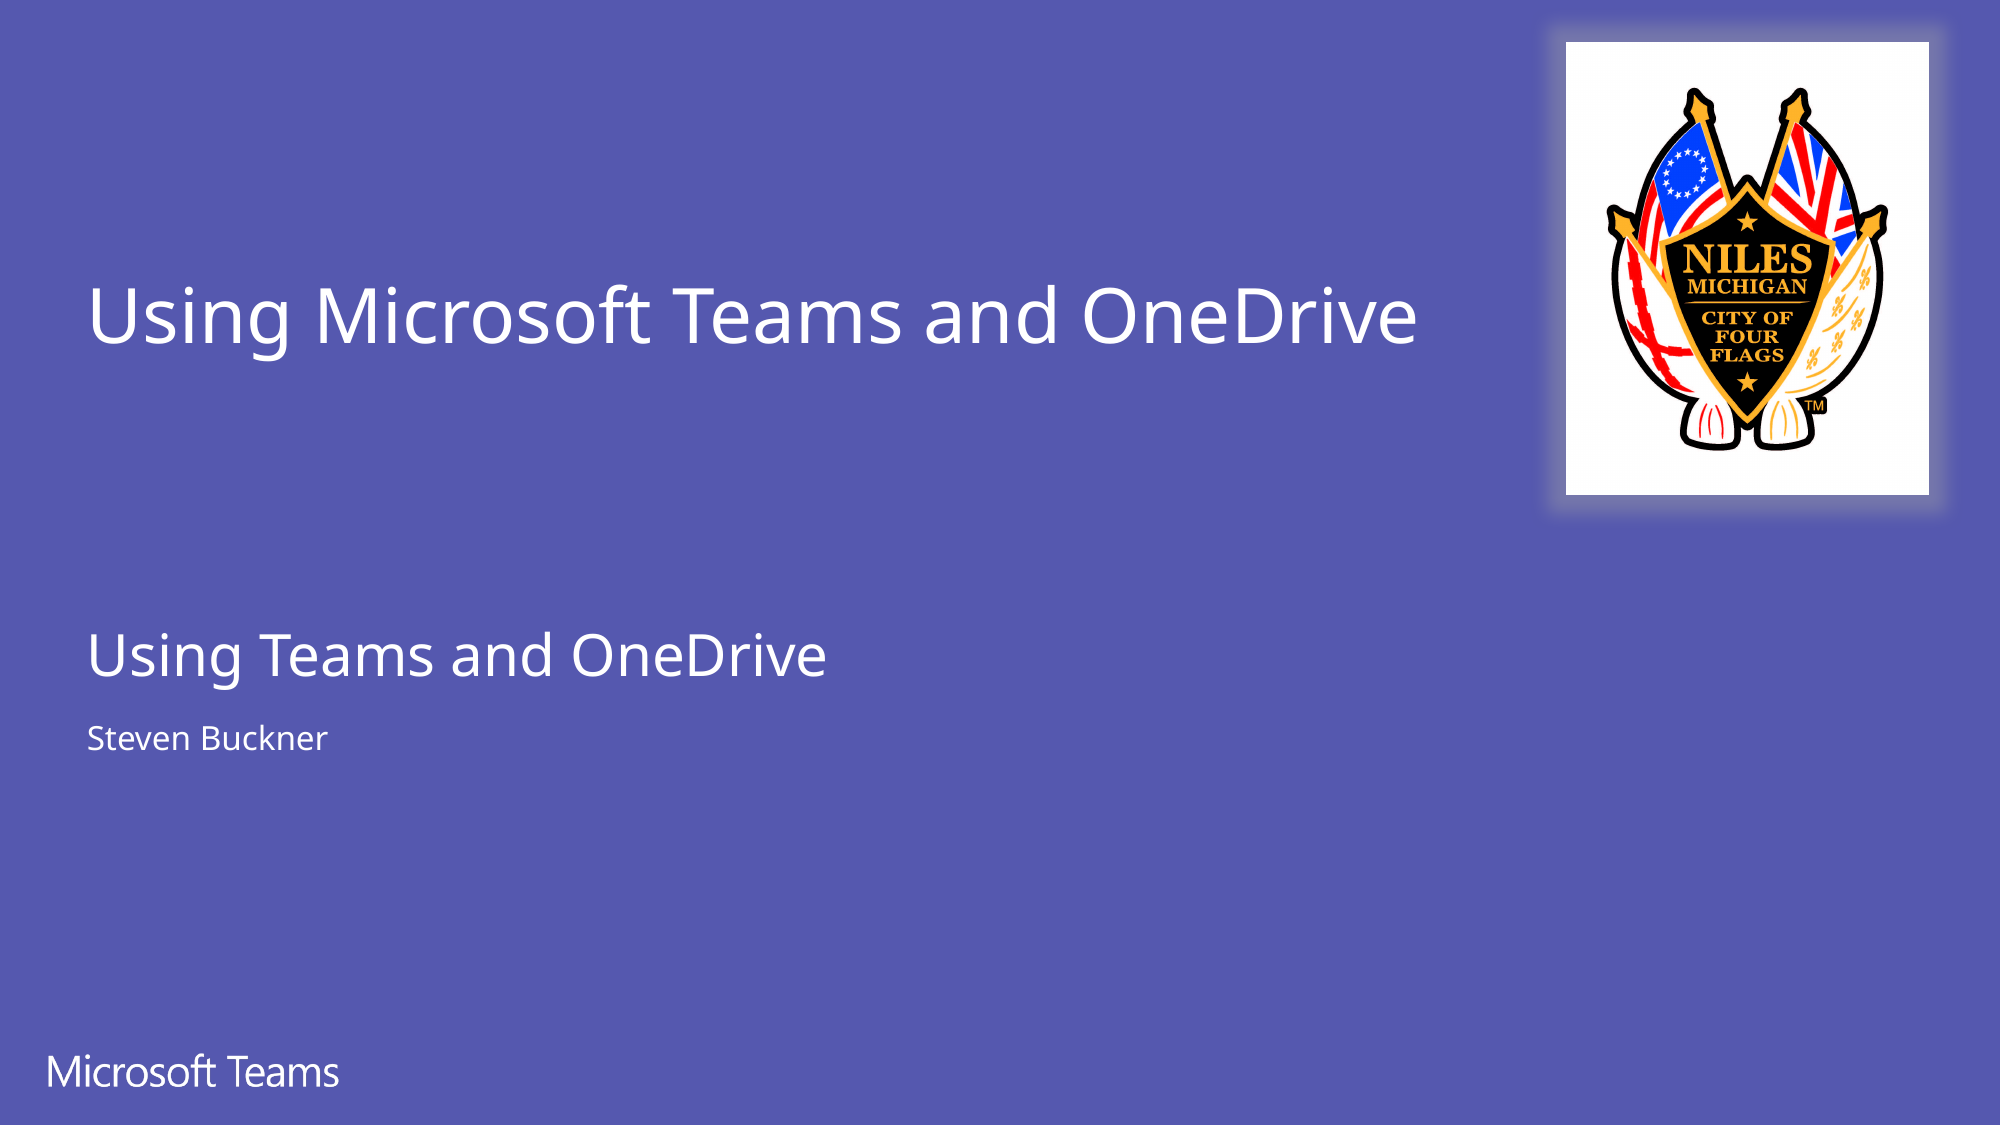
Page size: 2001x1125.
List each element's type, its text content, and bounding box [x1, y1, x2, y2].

title Using Microsoft Teams and OneDrive [71, 224, 1452, 371]
subtitle Using Teams and OneDrive Steven Buckner [71, 590, 1750, 863]
picture [1566, 42, 1929, 496]
